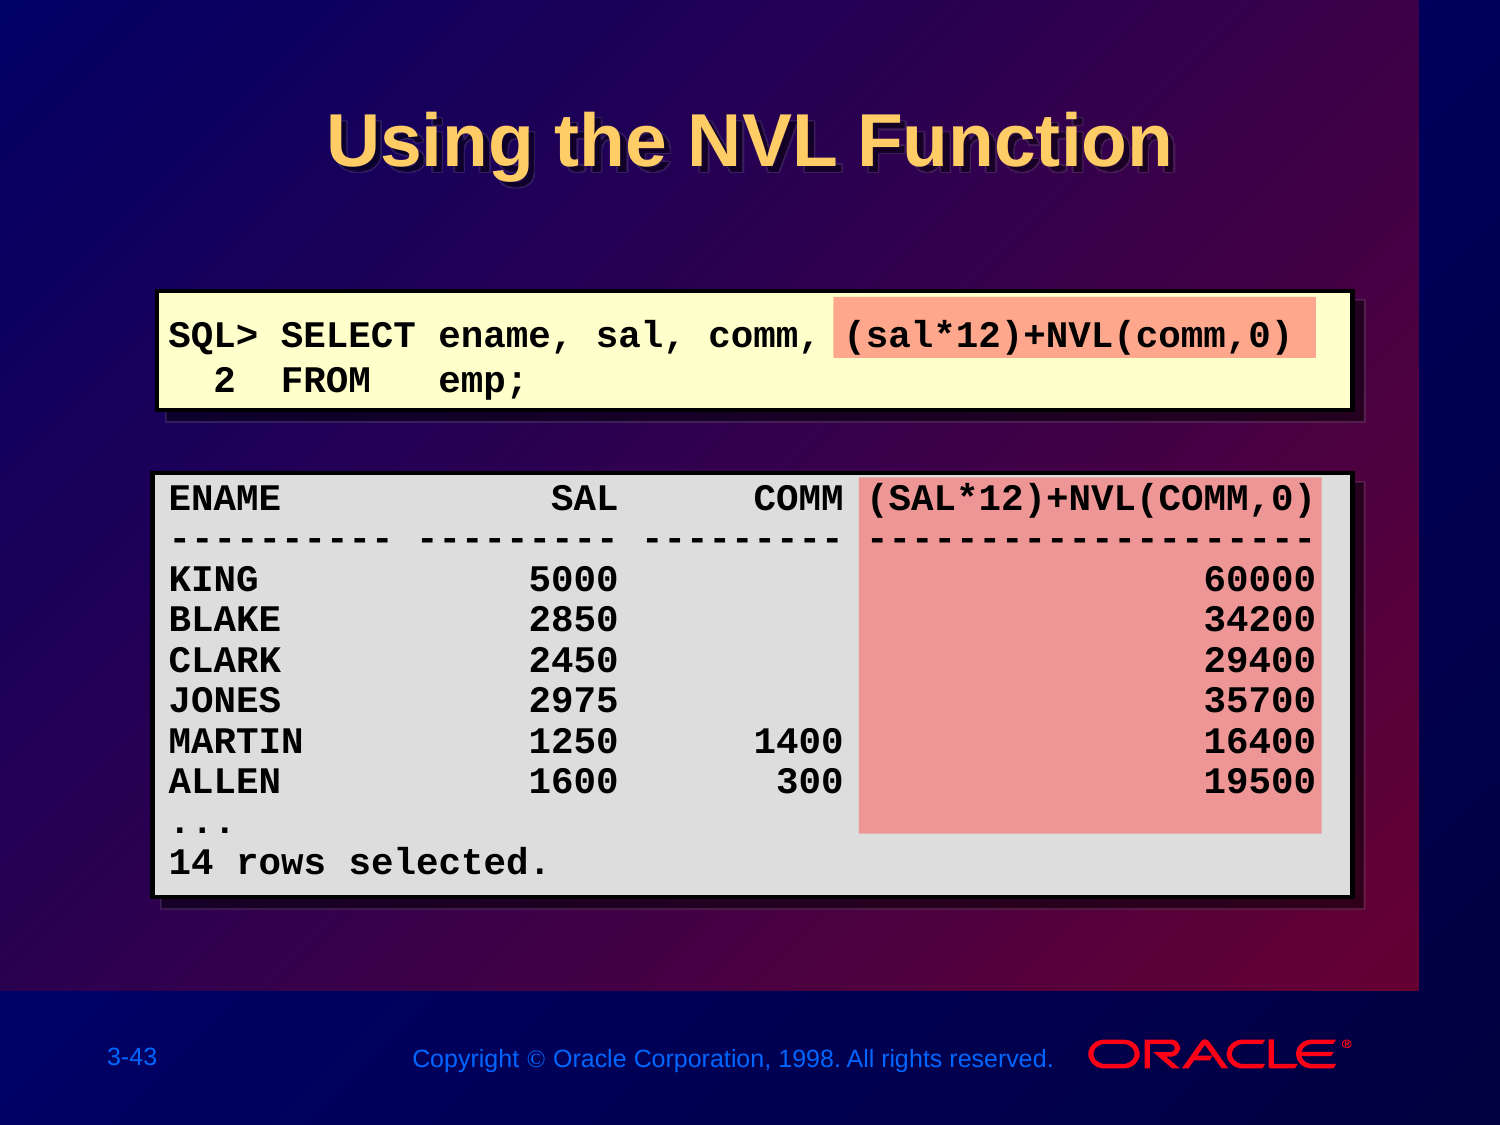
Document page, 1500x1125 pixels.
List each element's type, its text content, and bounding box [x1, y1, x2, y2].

text_box [152, 473, 1353, 898]
title Using the NVL Function [151, 83, 1349, 229]
text_box ENAME SAL COMM (SAL*12)+NVL(COMM,0) ---------- --------- --------- -------------------- KING 5000 60000 BLAKE 2850 34200 CLARK 2450 29400 JONES 2975 35700 MARTIN 1250 1400 16400 ALLEN 1600 300 19500 ... 14 rows selected. [153, 470, 1350, 891]
text_box SQL> SELECT ename, sal, comm, (sal*12)+NVL(comm,0) 2 FROM emp; [153, 273, 1354, 438]
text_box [833, 296, 1323, 834]
